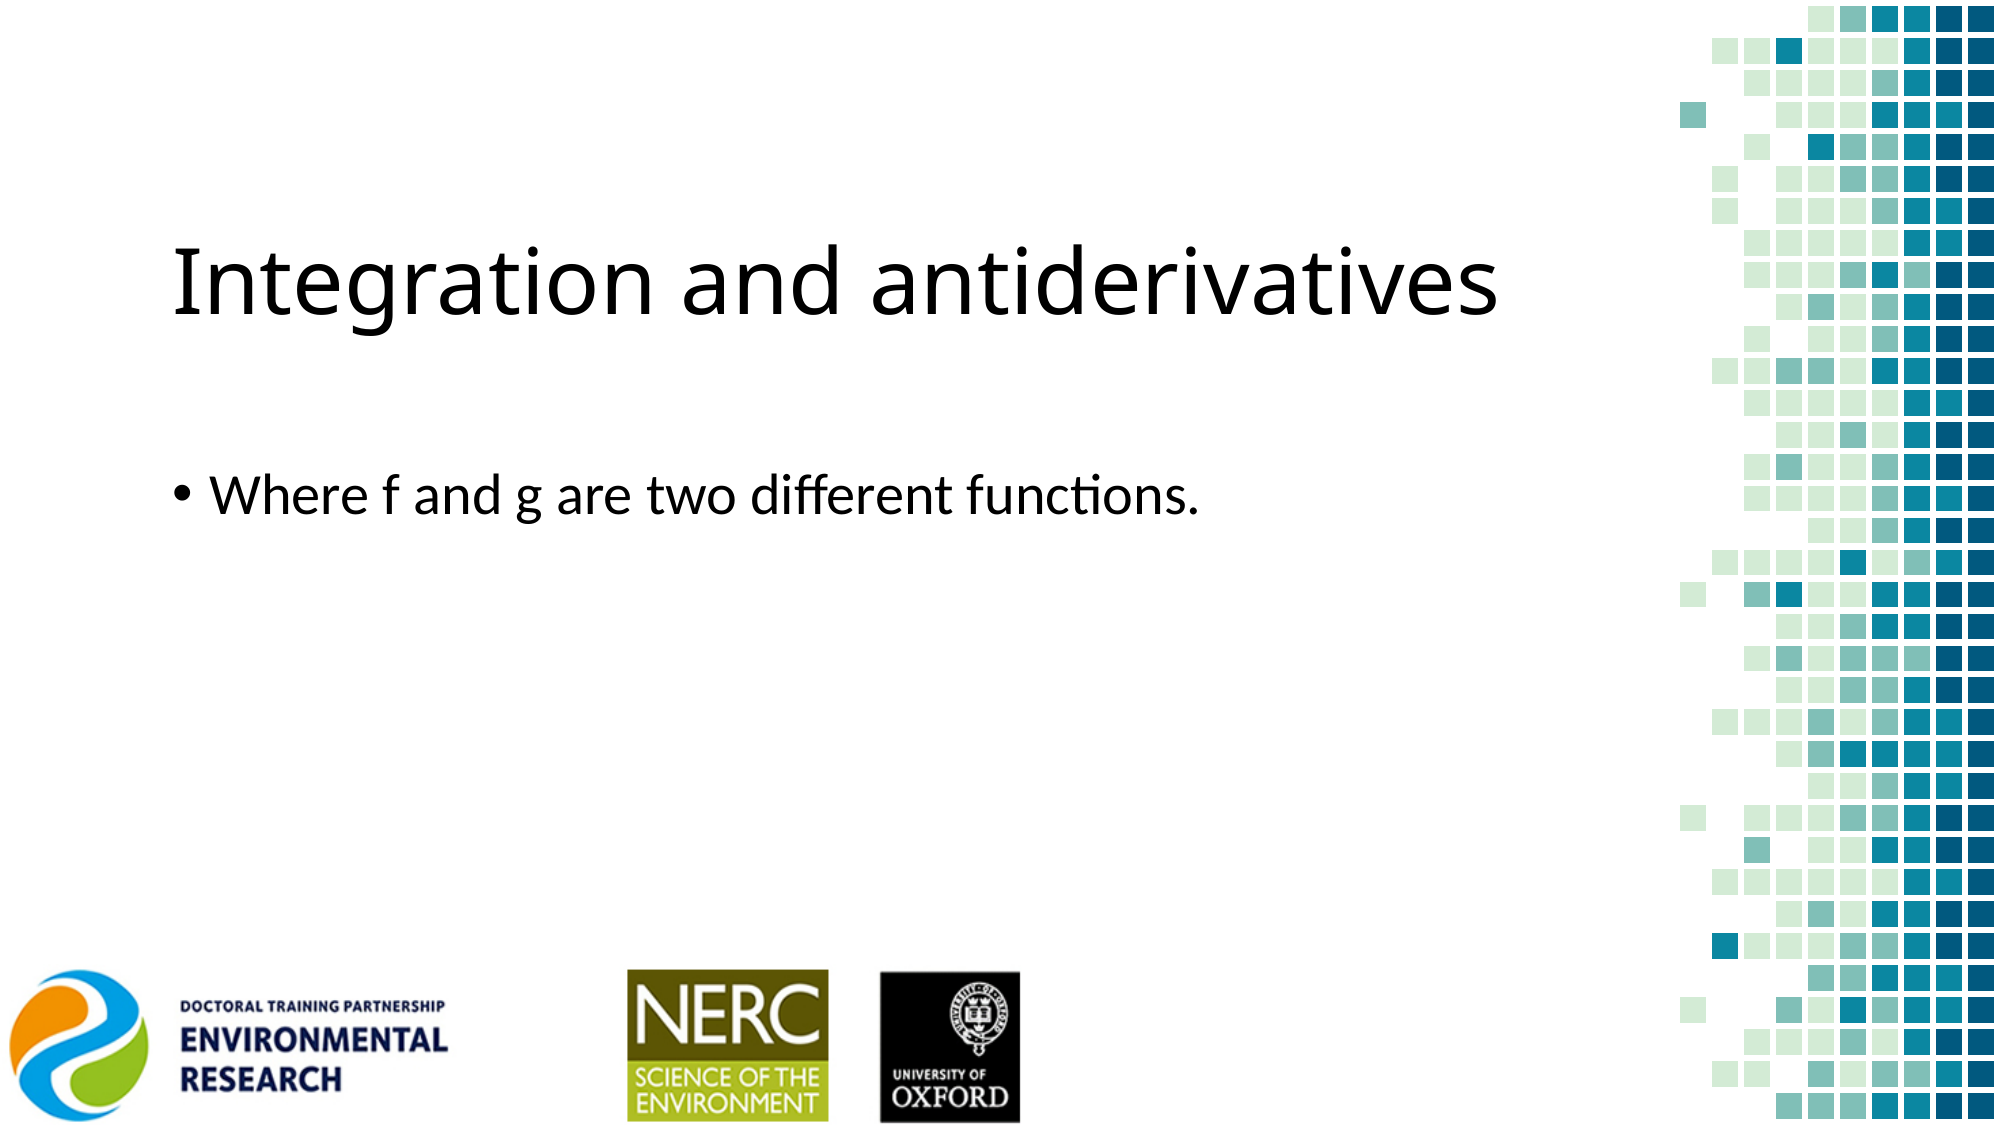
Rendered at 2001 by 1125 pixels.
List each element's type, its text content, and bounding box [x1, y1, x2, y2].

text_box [0, 964, 1676, 1125]
title Integration and antiderivatives [157, 161, 1636, 350]
